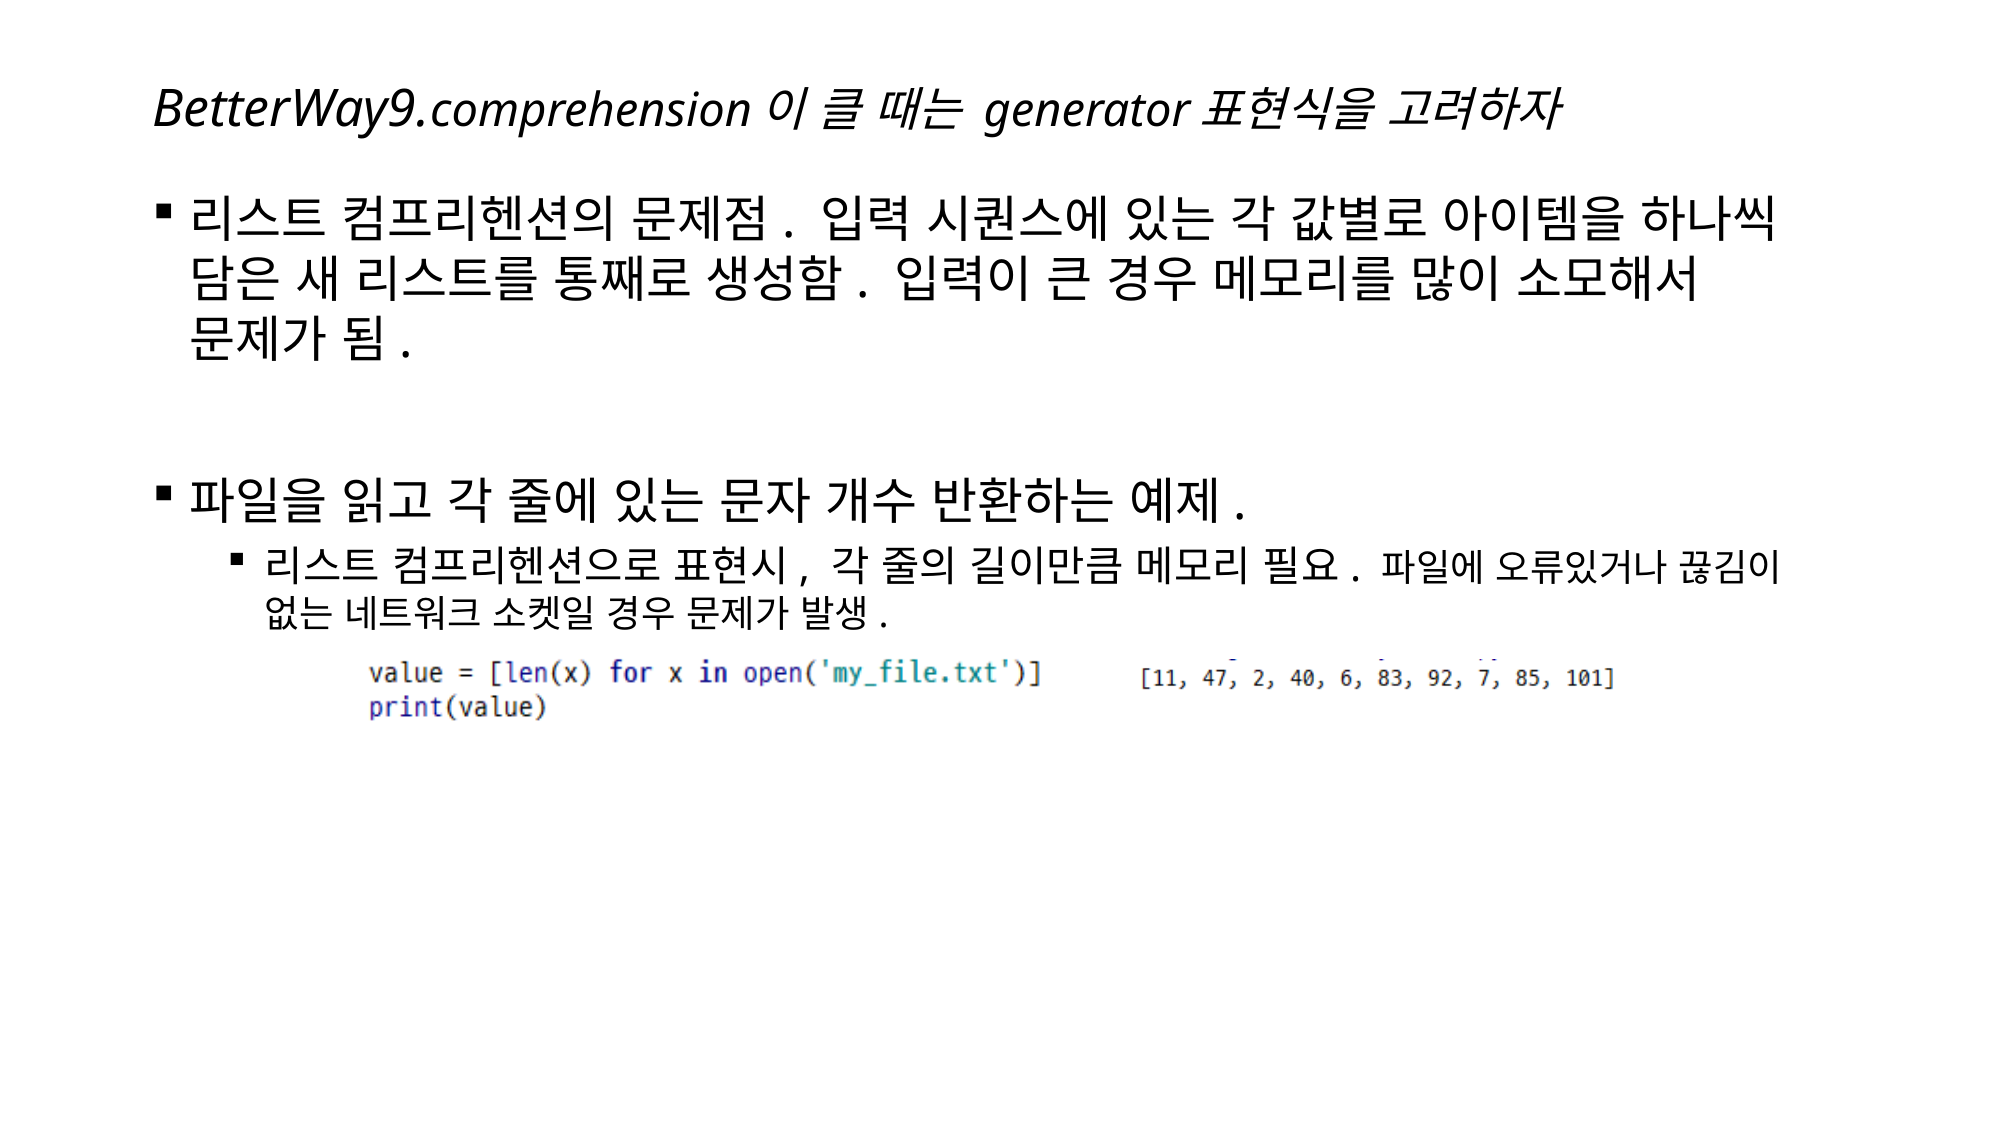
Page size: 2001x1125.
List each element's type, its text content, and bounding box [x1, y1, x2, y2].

title BetterWay9.comprehension이 클 때는 generator표현식을 고려하자 [137, 59, 1863, 160]
picture [362, 656, 1079, 732]
picture [1137, 659, 1624, 694]
list 리스트 컴프리헨션의 문제점. 입력 시퀀스에 있는 각 값별로 아이템을 하나씩 담은 새 리스트를 통째로 생성함. 입력이 큰 경우 메모리를 많이 소모해서 문제가 됨. 파일을 읽고 각 줄에 있는 문자 개수 반환하는 예제. 리스트 컴프리헨션으로 표현시, 각 줄의 길이만큼 메모리 필요. 파일에 오류있거나 끊김이 없는 네트워크 소켓일 경우 문제가 발생. [137, 179, 1863, 1014]
